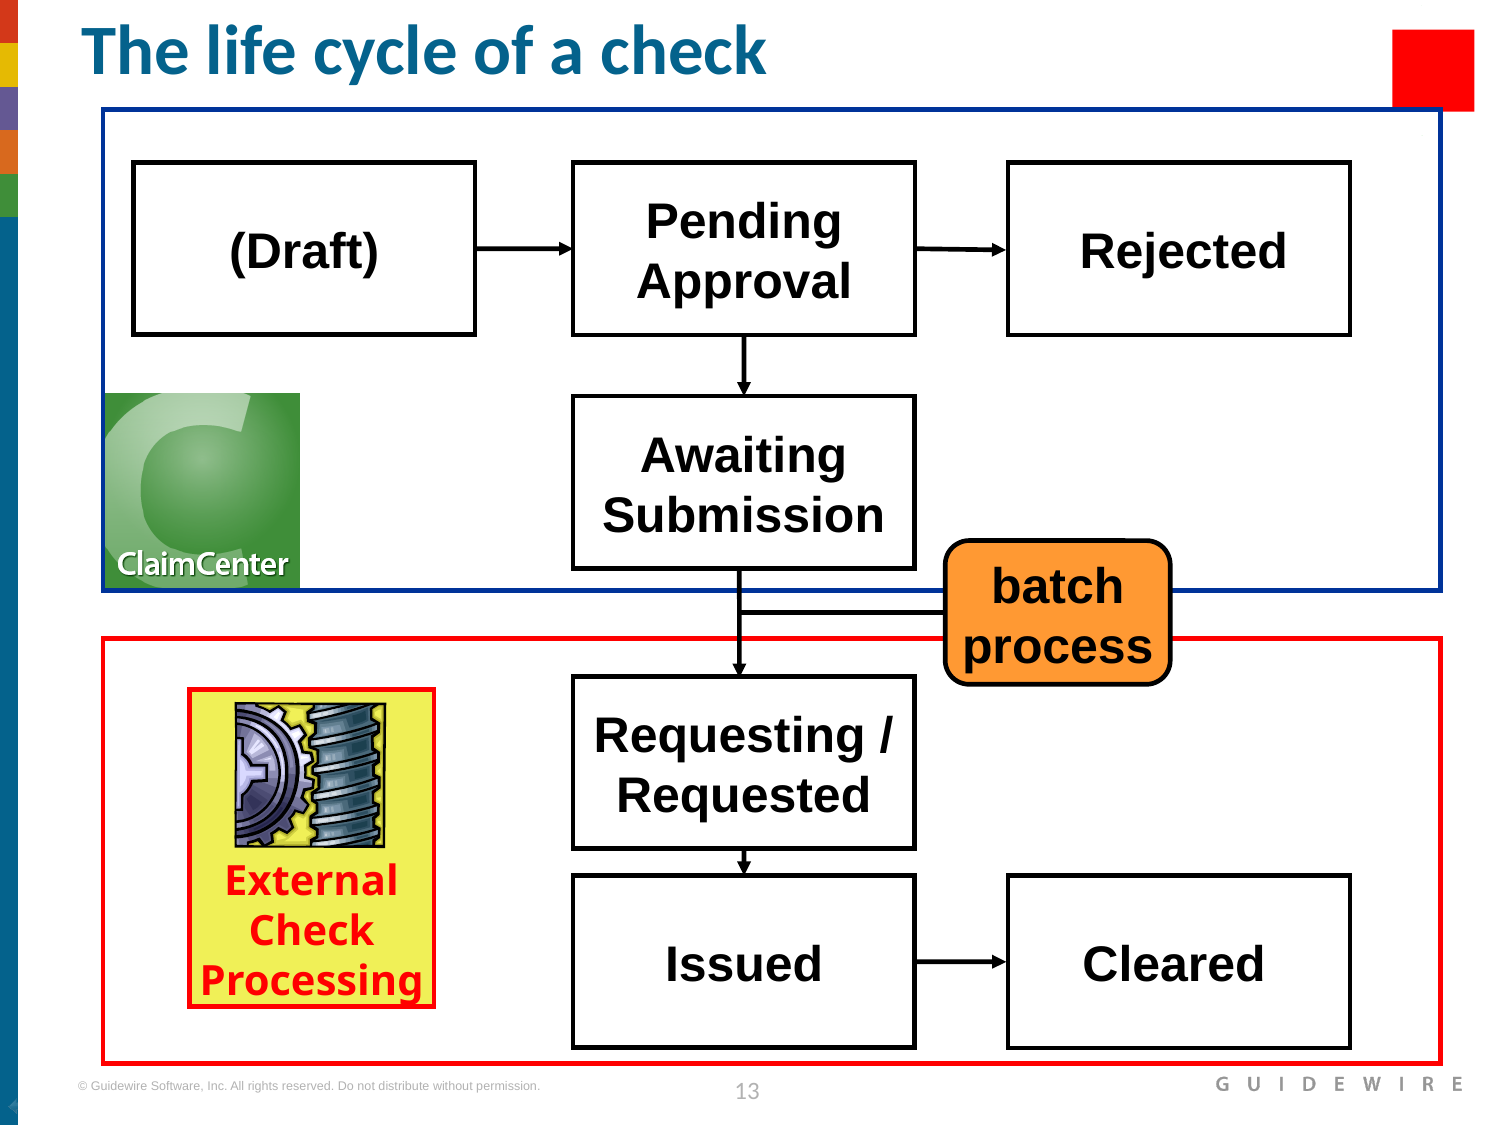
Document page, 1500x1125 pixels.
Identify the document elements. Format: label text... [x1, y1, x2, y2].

picture [234, 699, 390, 851]
title The life cycle of a check [81, 19, 1369, 142]
picture [0, 0, 18, 216]
picture [10, 1101, 18, 1111]
text_box [103, 142, 1441, 591]
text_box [1372, 5, 1495, 136]
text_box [572, 676, 1351, 1049]
picture [104, 392, 300, 588]
picture [1215, 1073, 1480, 1096]
text_box [103, 638, 1441, 1064]
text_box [737, 577, 1171, 685]
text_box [133, 162, 1351, 569]
